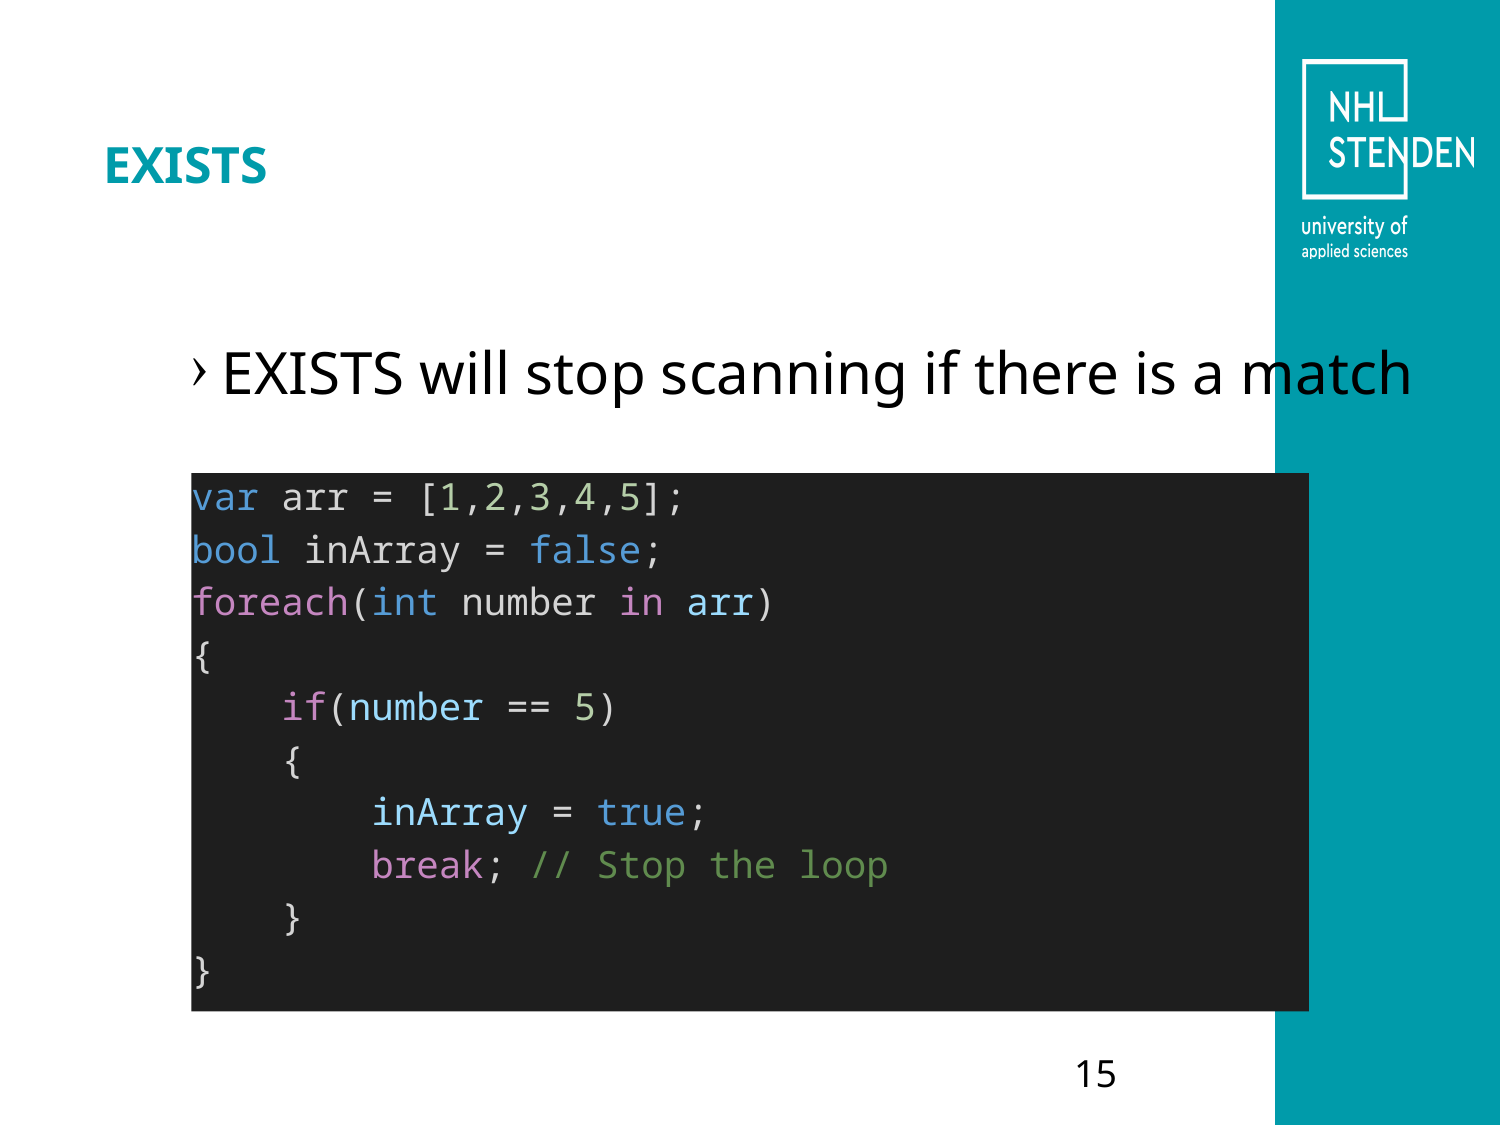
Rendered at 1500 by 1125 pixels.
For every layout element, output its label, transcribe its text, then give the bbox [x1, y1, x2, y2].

title EXISTS [88, 113, 1376, 222]
text_box EXISTS will stop scanning if there is a match [189, 343, 1478, 452]
text_box var arr = [1,2,3,4,5]; bool inArray = false; foreach(int number in arr) { if(number == 5) { inArray = true; break; // Stop the loop } } [191, 473, 1309, 1012]
picture [1302, 59, 1474, 259]
slide_number 15 [1059, 1042, 1259, 1103]
